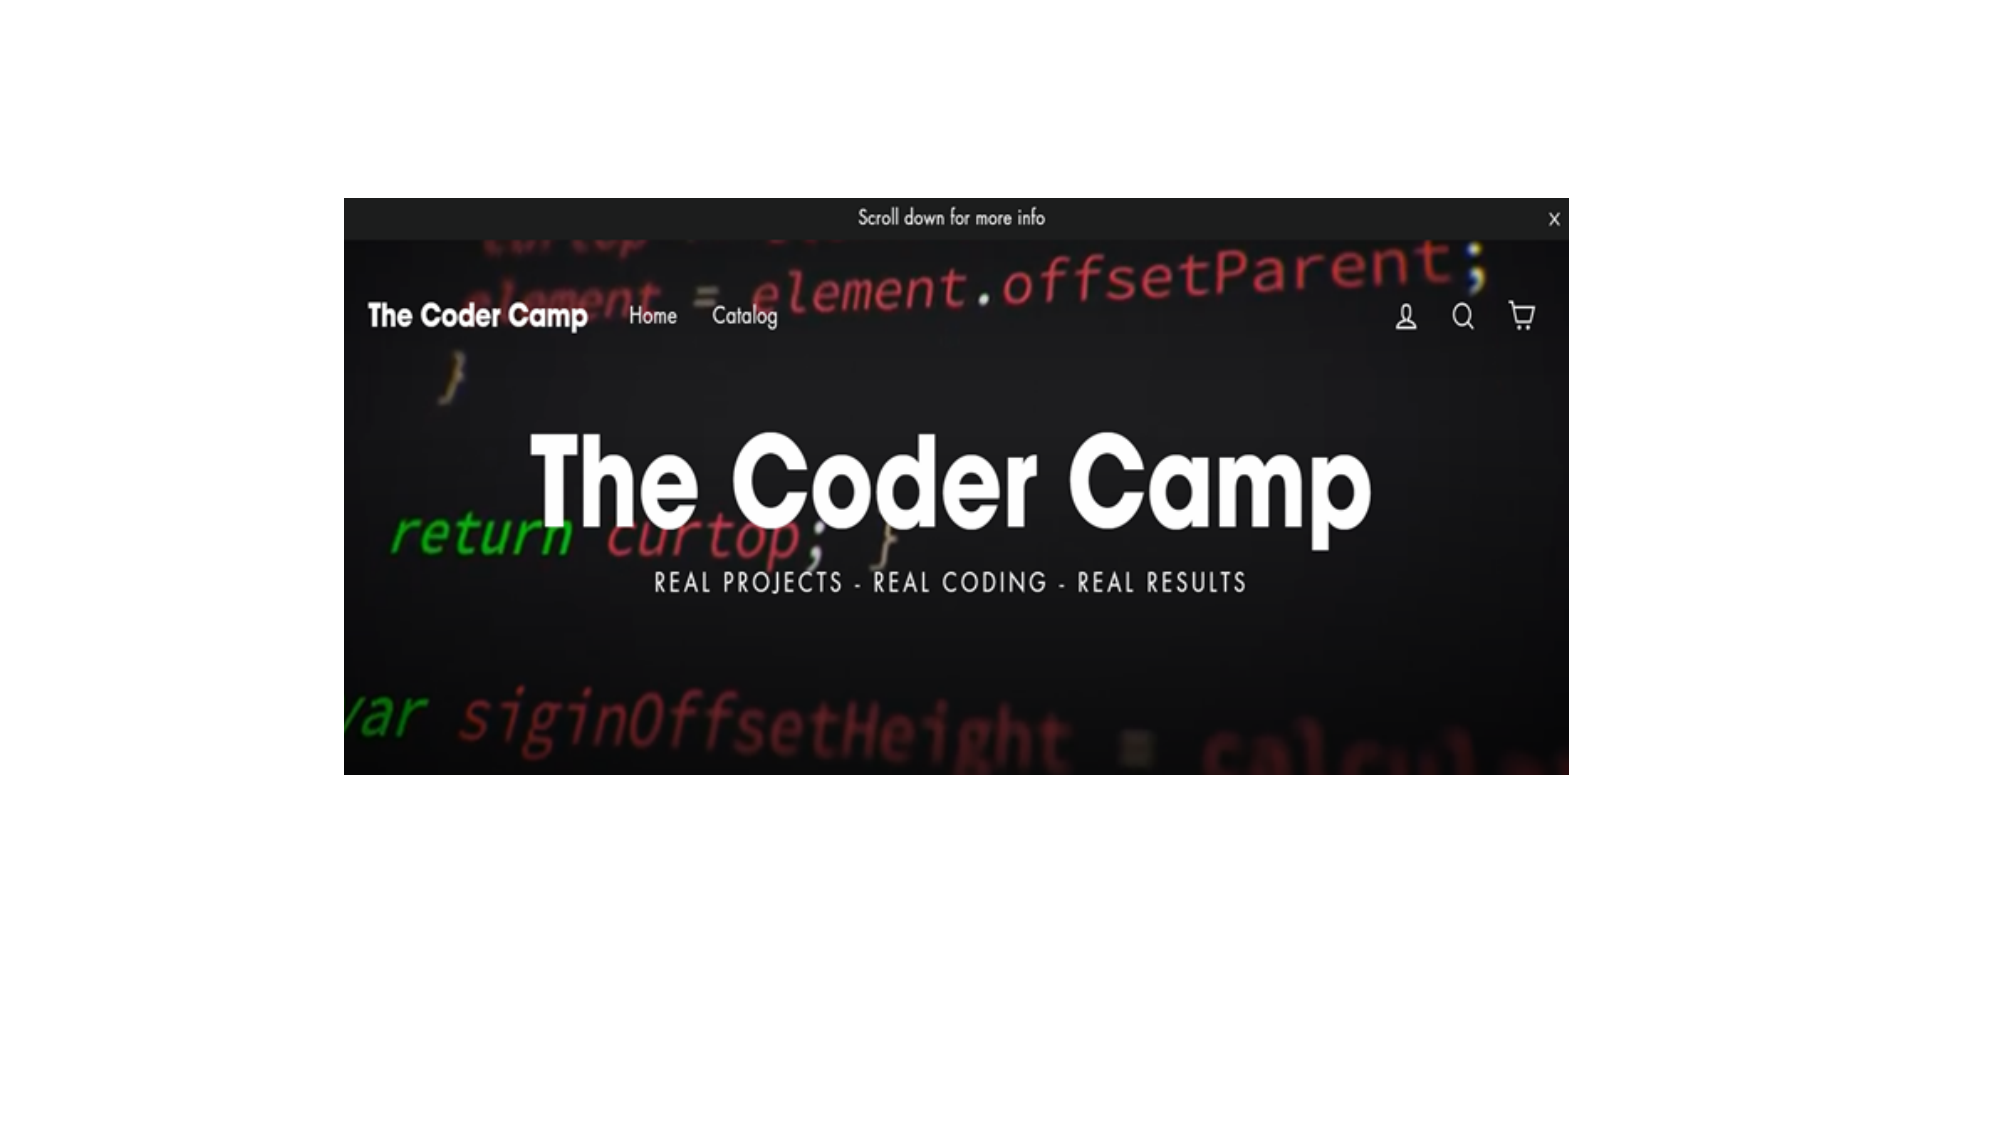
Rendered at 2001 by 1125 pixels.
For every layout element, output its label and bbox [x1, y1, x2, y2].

picture [344, 198, 1569, 776]
